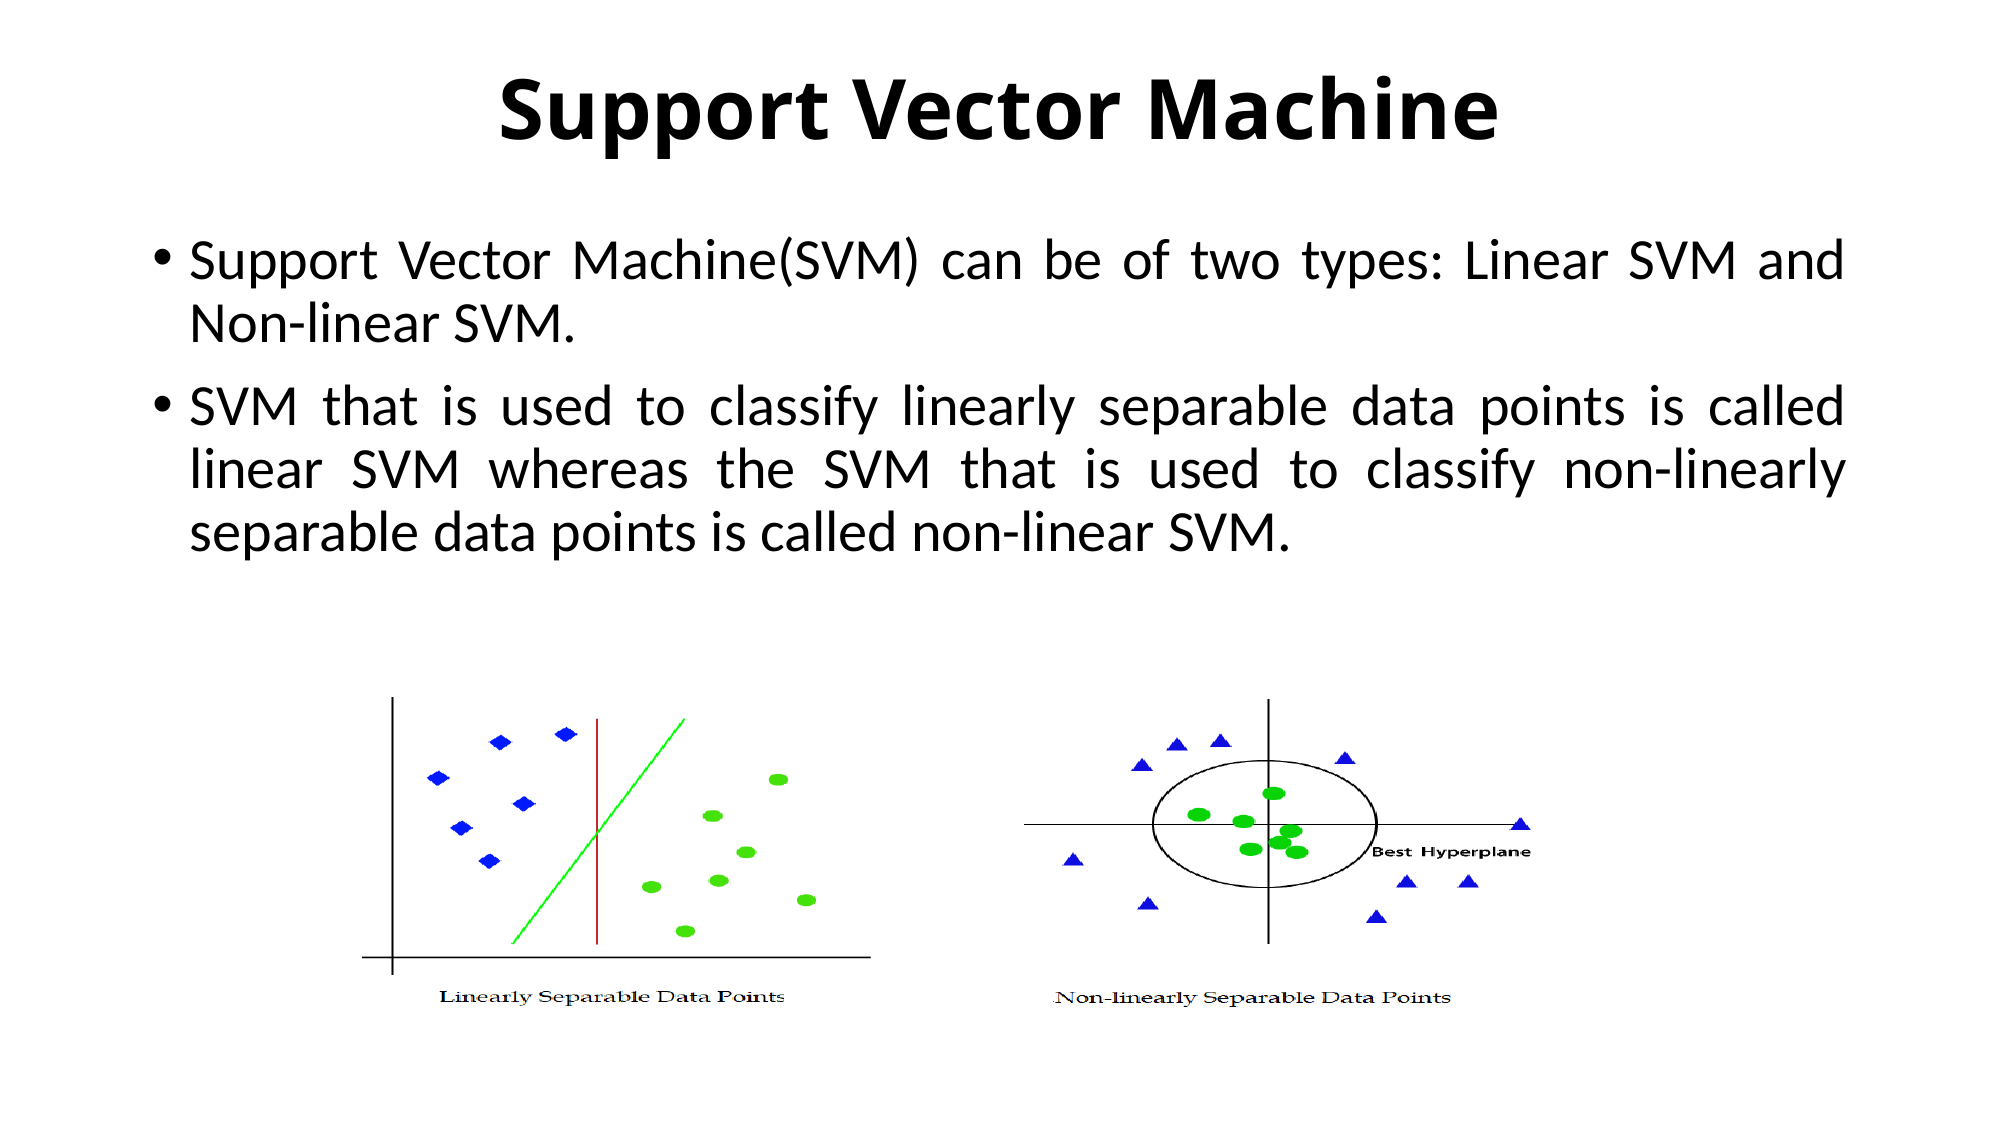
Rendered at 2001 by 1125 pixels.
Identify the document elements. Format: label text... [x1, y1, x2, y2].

picture [362, 687, 1545, 1025]
title Support Vector Machine [137, 59, 1863, 165]
list Support Vector Machine(SVM) can be of two types: Linear SVM and Non-linear SVM. SVM that is used to classify linearly separable data points is called linear SVM whereas the SVM that is used to classify non-linearly separable data points is called non-linear SVM. [137, 221, 1863, 1014]
